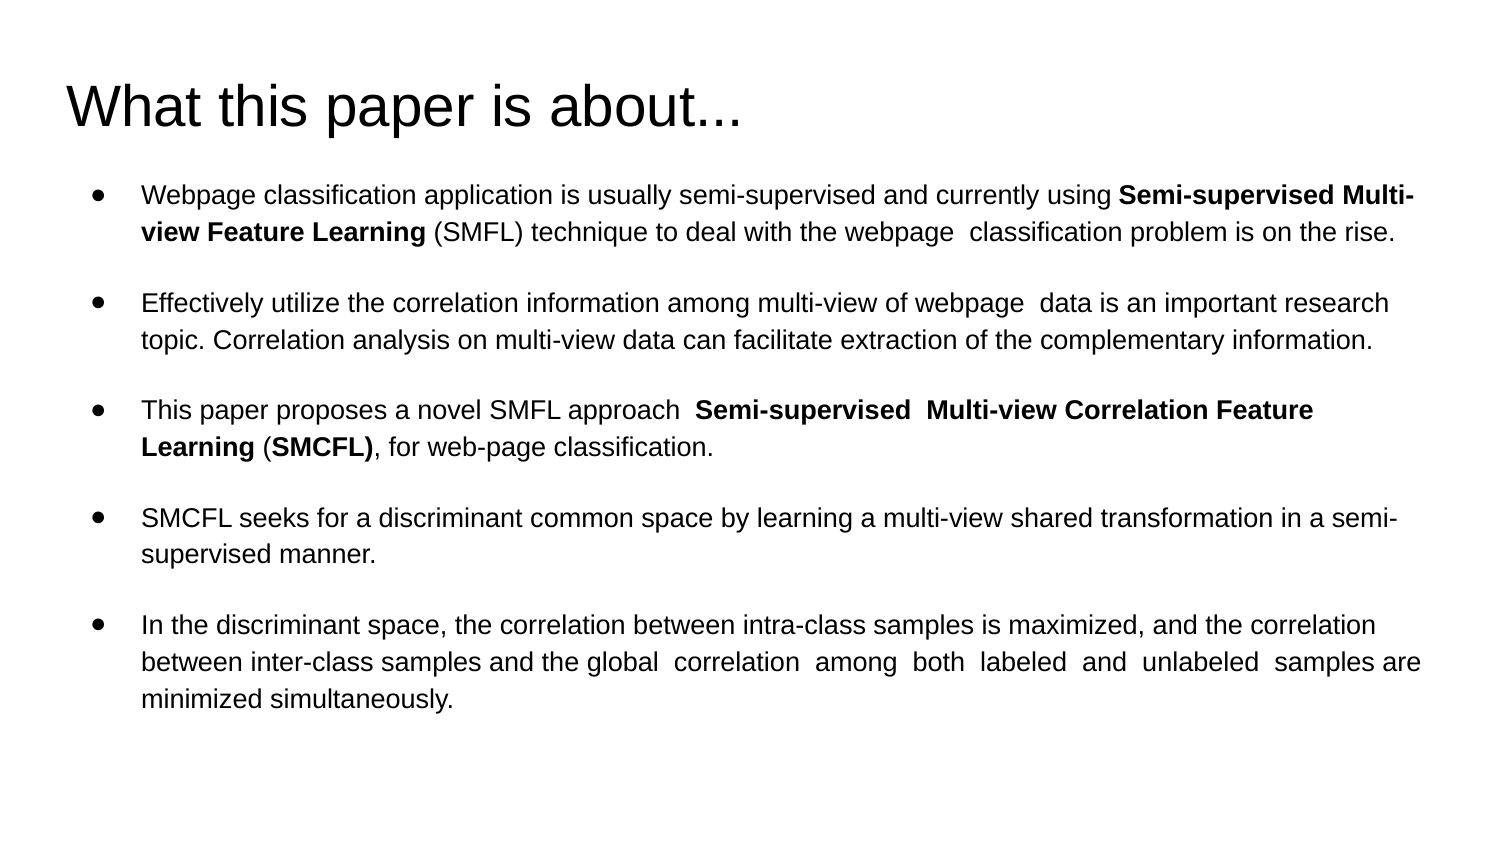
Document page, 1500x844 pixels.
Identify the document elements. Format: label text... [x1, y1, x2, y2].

list Webpage classification application is usually semi-supervised and currently using Semi-supervised Multi-view Feature Learning (SMFL) technique to deal with the webpage classification problem is on the rise. Effectively utilize the correlation information among multi-view of webpage data is an important research topic. Correlation analysis on multi-view data can facilitate extraction of the complementary information. This paper proposes a novel SMFL approach Semi-supervised Multi-view Correlation Feature Learning (SMCFL), for web-page classification. SMCFL seeks for a discriminant common space by learning a multi-view shared transformation in a semi-supervised manner. In the discriminant space, the correlation between intra-class samples is maximized, and the correlation between inter-class samples and the global correlation among both labeled and unlabeled samples are minimized simultaneously. [51, 158, 1449, 719]
title What this paper is about... [51, 53, 1449, 148]
